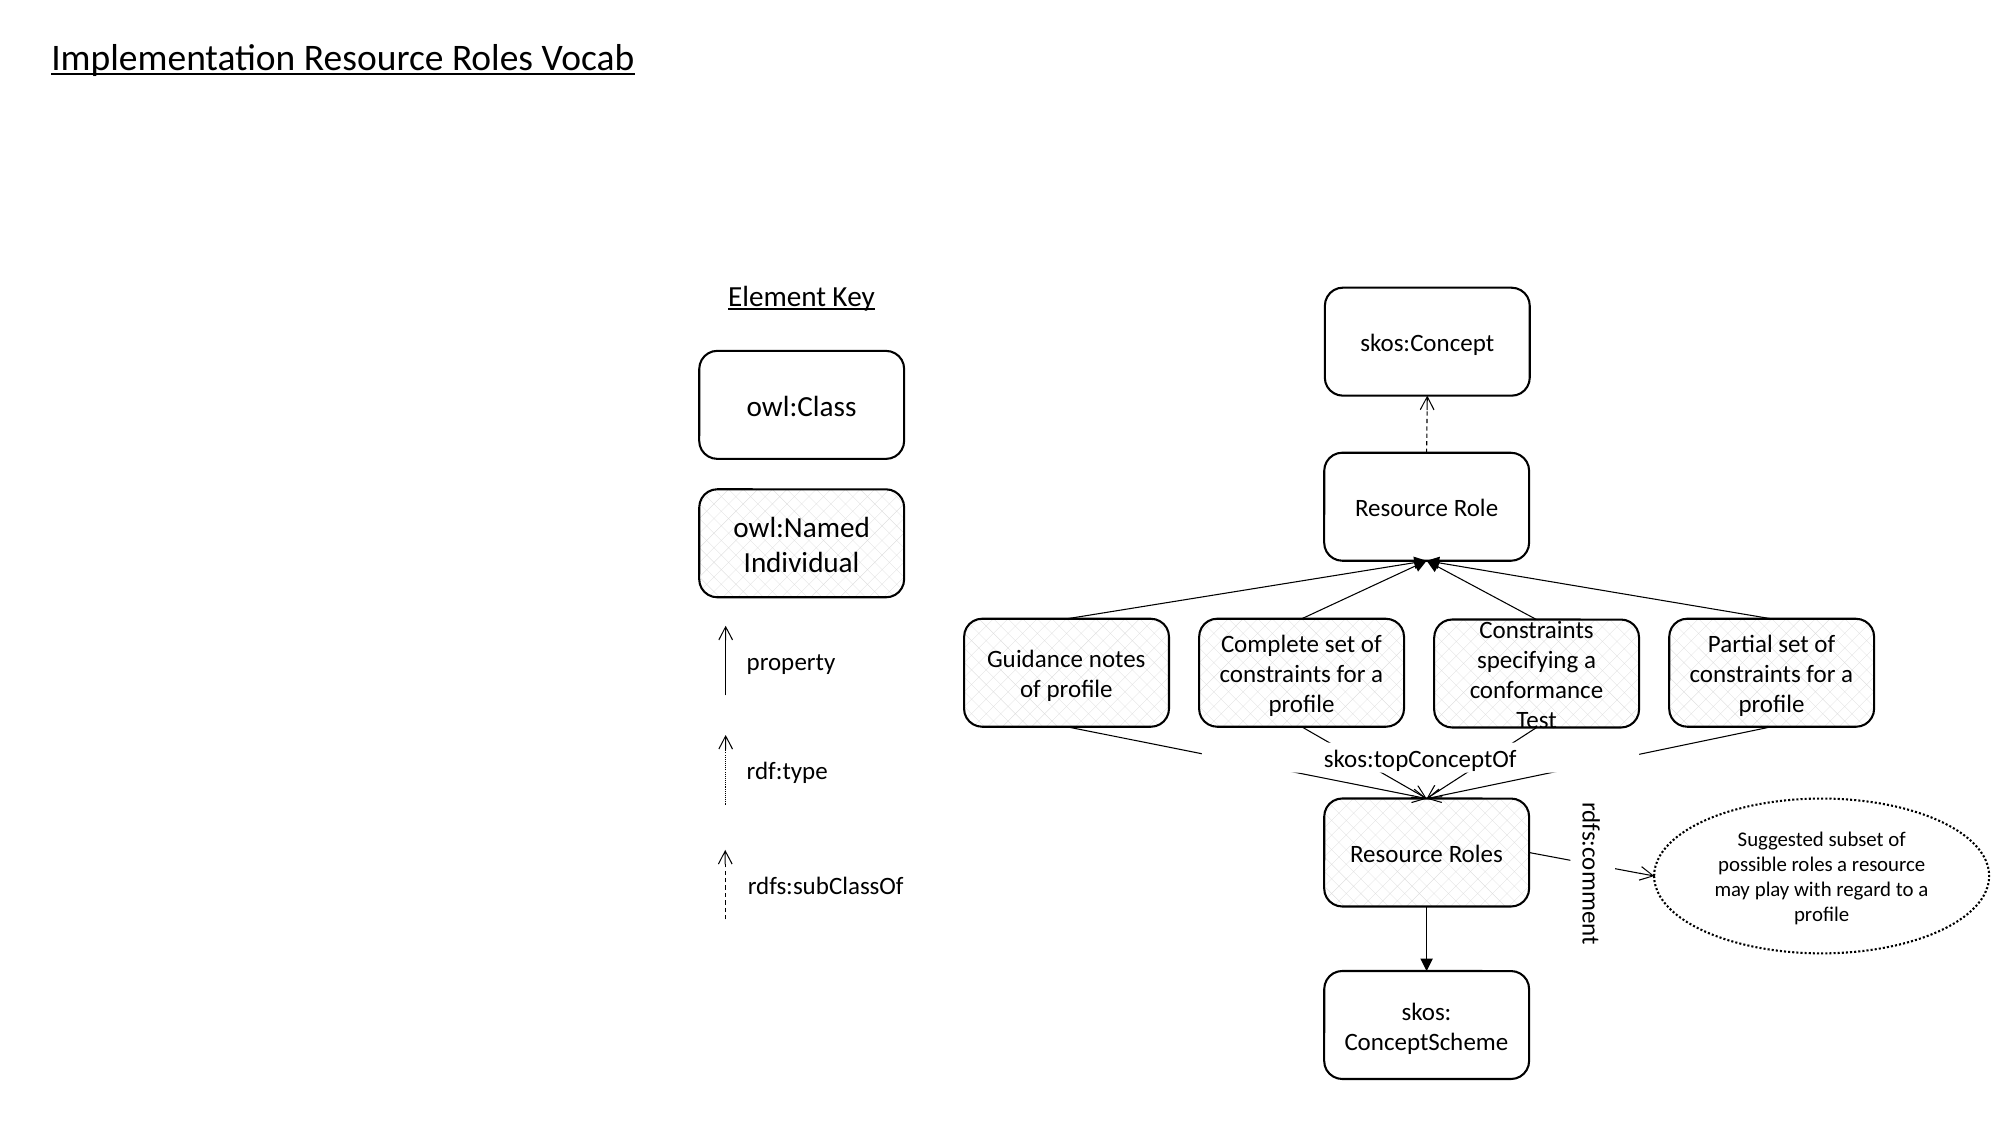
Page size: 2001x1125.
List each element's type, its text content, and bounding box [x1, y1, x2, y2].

text_box owl:Class [698, 349, 906, 460]
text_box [1301, 560, 1426, 619]
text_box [1427, 726, 1772, 799]
text_box Implementation Resource Roles Vocab [36, 25, 650, 86]
text_box Element Key [713, 269, 890, 320]
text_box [1529, 852, 1655, 876]
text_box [1426, 560, 1772, 619]
text_box rdfs:comment [1570, 876, 1615, 960]
text_box rdf:type [731, 747, 843, 792]
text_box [1066, 726, 1427, 799]
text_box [1066, 560, 1301, 619]
text_box rdfs:subClassOf [733, 862, 920, 907]
text_box Resource Role [1323, 451, 1531, 560]
text_box Partial set of constraints for a profile [1668, 617, 1876, 728]
text_box skos:Concept [1323, 286, 1531, 397]
text_box skos: ConceptScheme [1323, 969, 1531, 1081]
text_box Complete set of constraints for a profile [1198, 619, 1406, 726]
text_box property [731, 637, 851, 683]
text_box Suggested subset of possible roles a resource may play with regard to a profile [1653, 797, 1991, 955]
text_box Resource Roles [1323, 799, 1531, 908]
text_box rdfs:comment [1570, 799, 1615, 852]
text_box Constraints specifying a conformance Test [1433, 619, 1641, 726]
text_box owl:Named Individual [698, 488, 906, 599]
text_box Guidance notes of profile [963, 617, 1171, 728]
